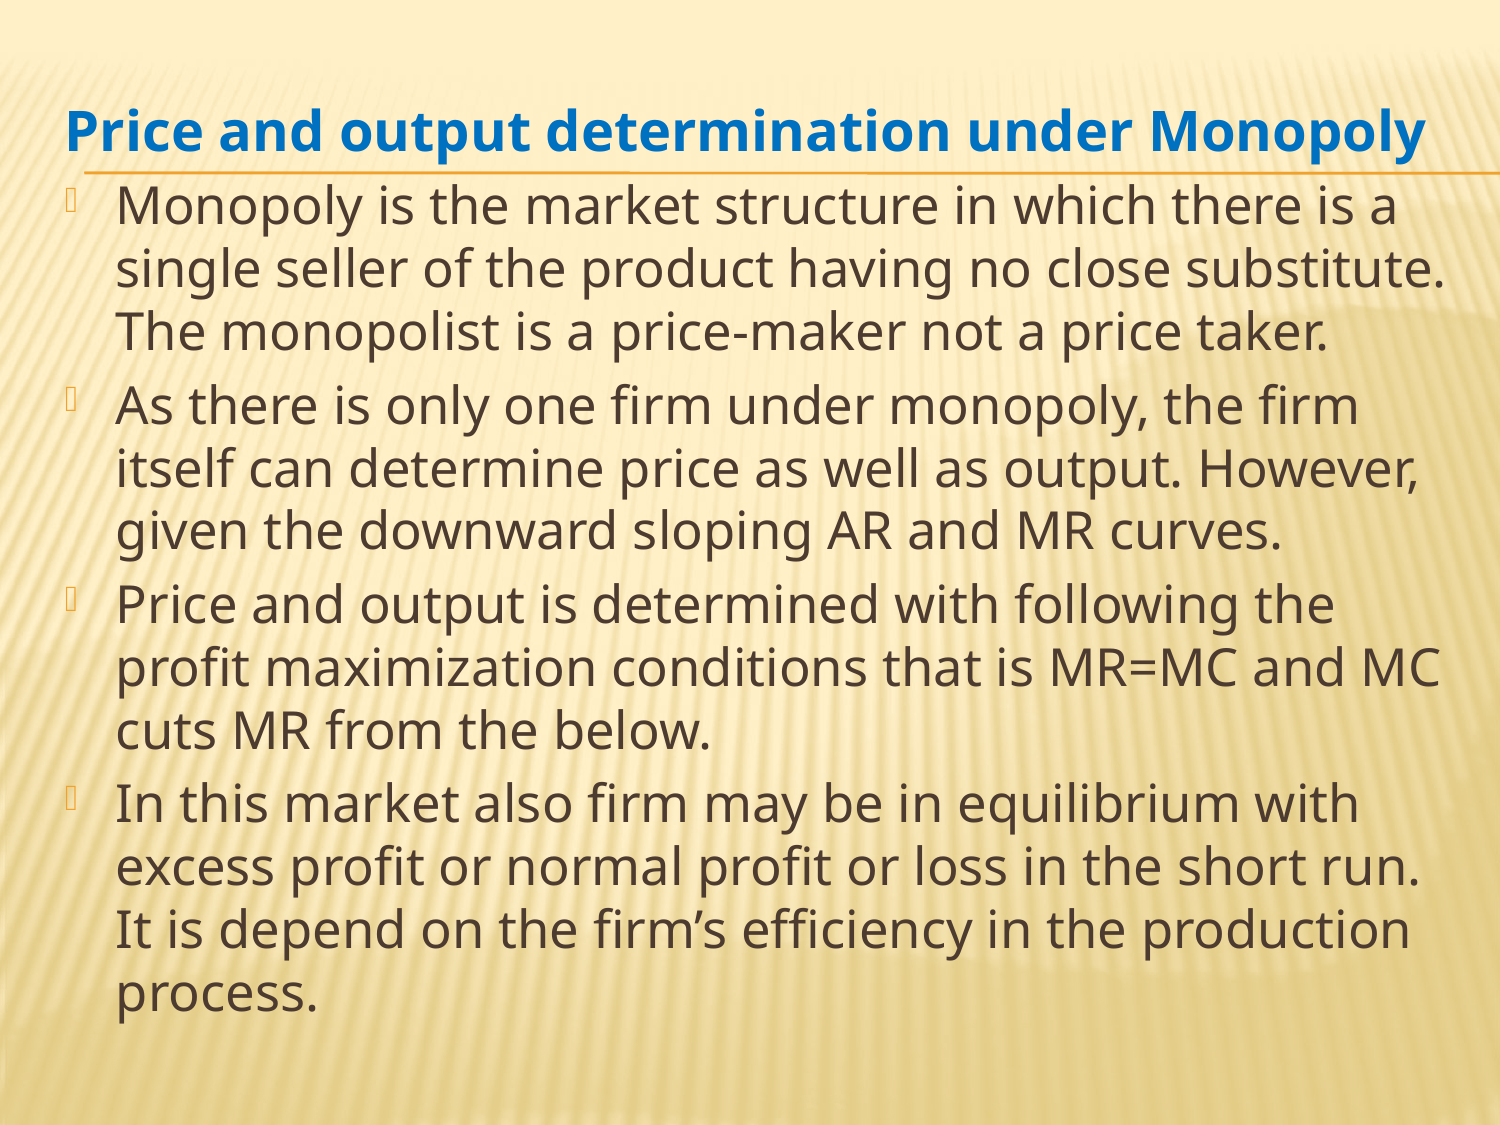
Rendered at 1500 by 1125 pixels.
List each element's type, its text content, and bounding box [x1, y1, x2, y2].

list Price and output determination under Monopoly Monopoly is the market structure in which there is a single seller of the product having no close substitute. The monopolist is a price-maker not a price taker. As there is only one firm under monopoly, the firm itself can determine price as well as output. However, given the downward sloping AR and MR curves. Price and output is determined with following the profit maximization conditions that is MR=MC and MC cuts MR from the below. In this market also firm may be in equilibrium with excess profit or normal profit or loss in the short run. It is depend on the firm’s efficiency in the production process. [50, 87, 1475, 1088]
